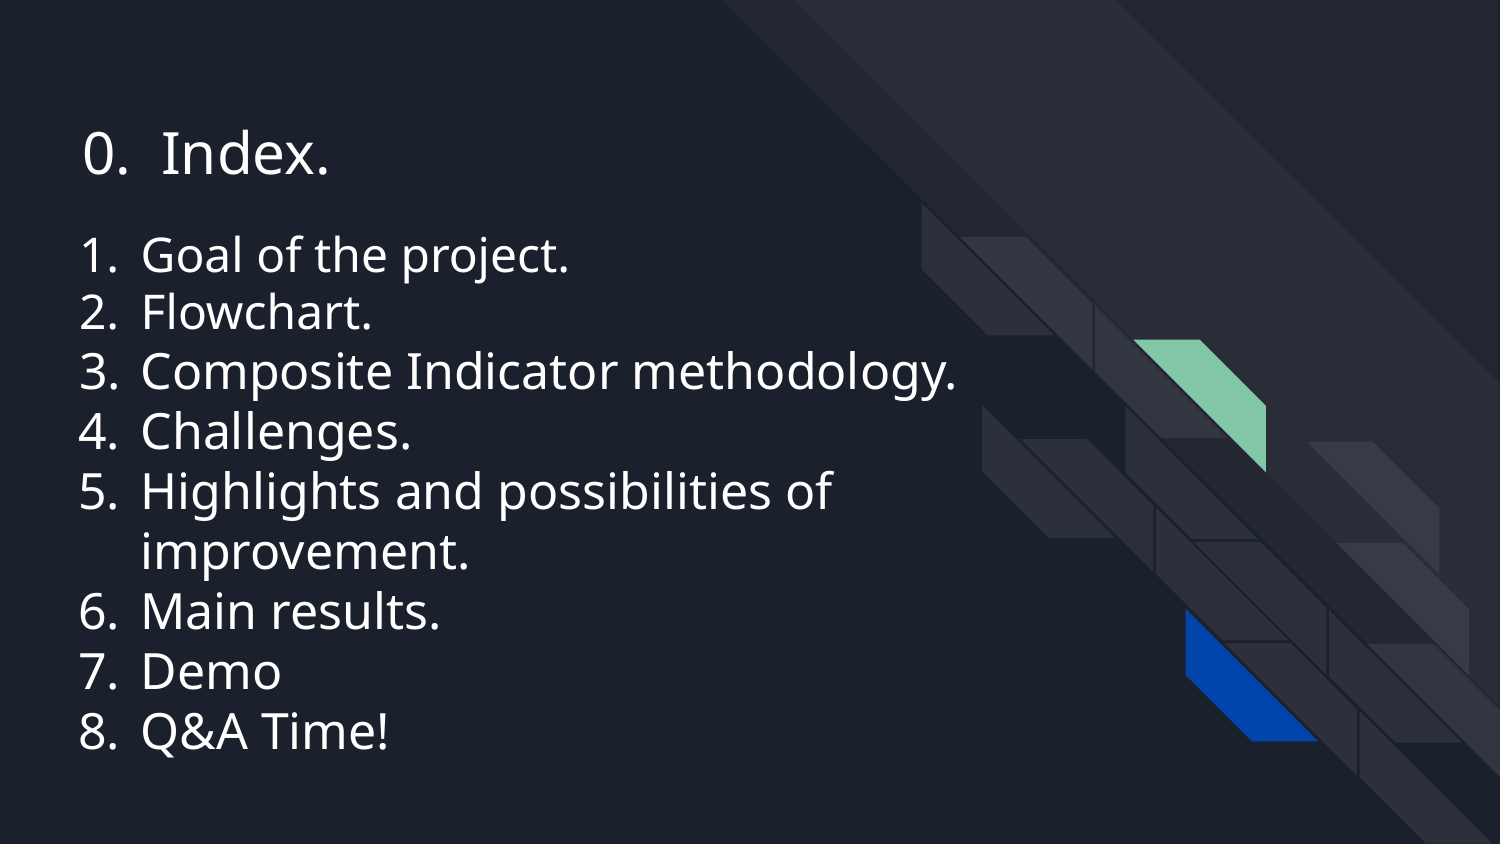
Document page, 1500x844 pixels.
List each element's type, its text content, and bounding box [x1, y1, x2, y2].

title 0. Index. [67, 44, 820, 209]
text_box Goal of the project. Flowchart. Composite Indicator methodology. Challenges. Highlights and possibilities of improvement. Main results. Demo Q&A Time! [50, 209, 1083, 775]
